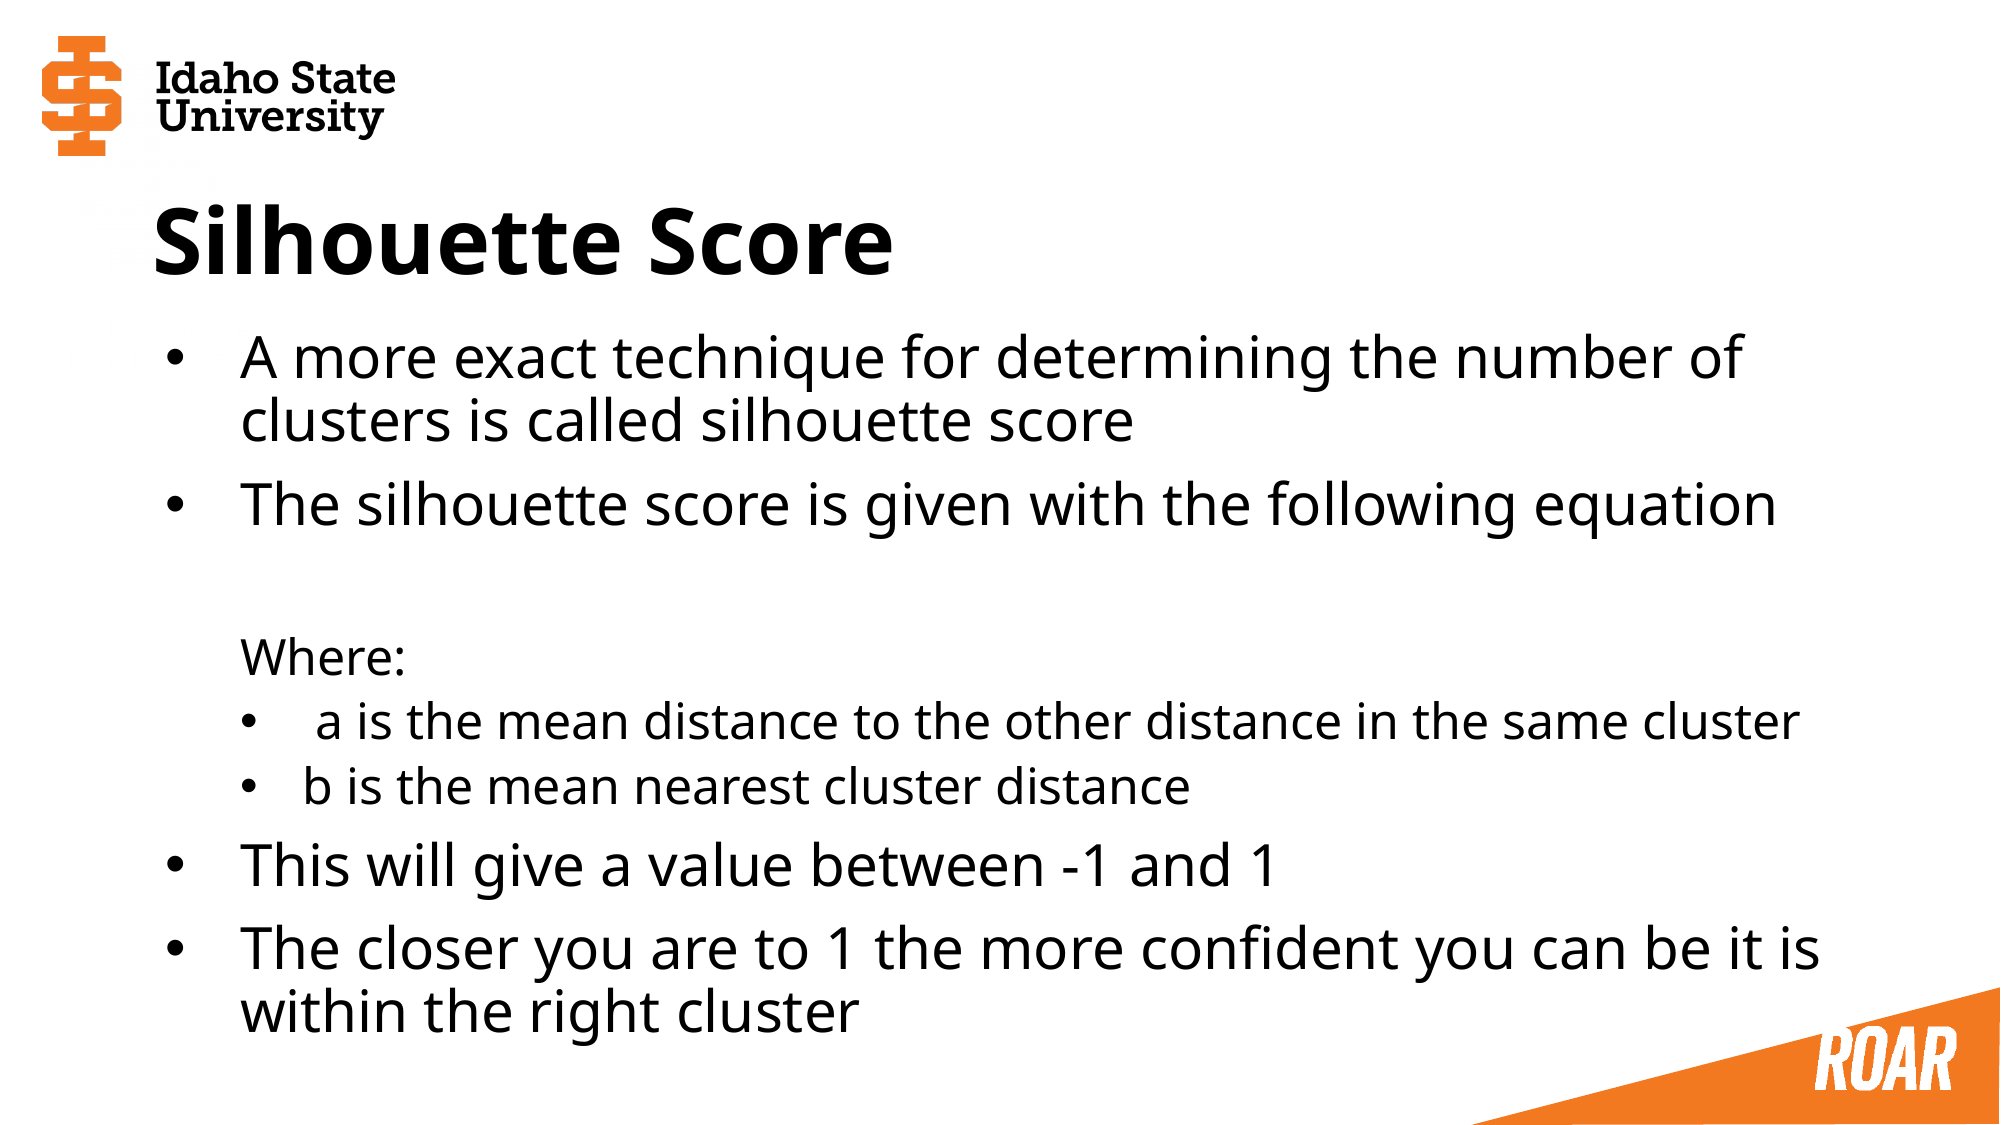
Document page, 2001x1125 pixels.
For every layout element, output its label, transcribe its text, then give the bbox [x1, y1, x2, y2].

picture [252, 342, 265, 360]
title Silhouette Score [137, 187, 1863, 300]
picture [26, 36, 395, 408]
picture [1807, 1022, 1964, 1094]
